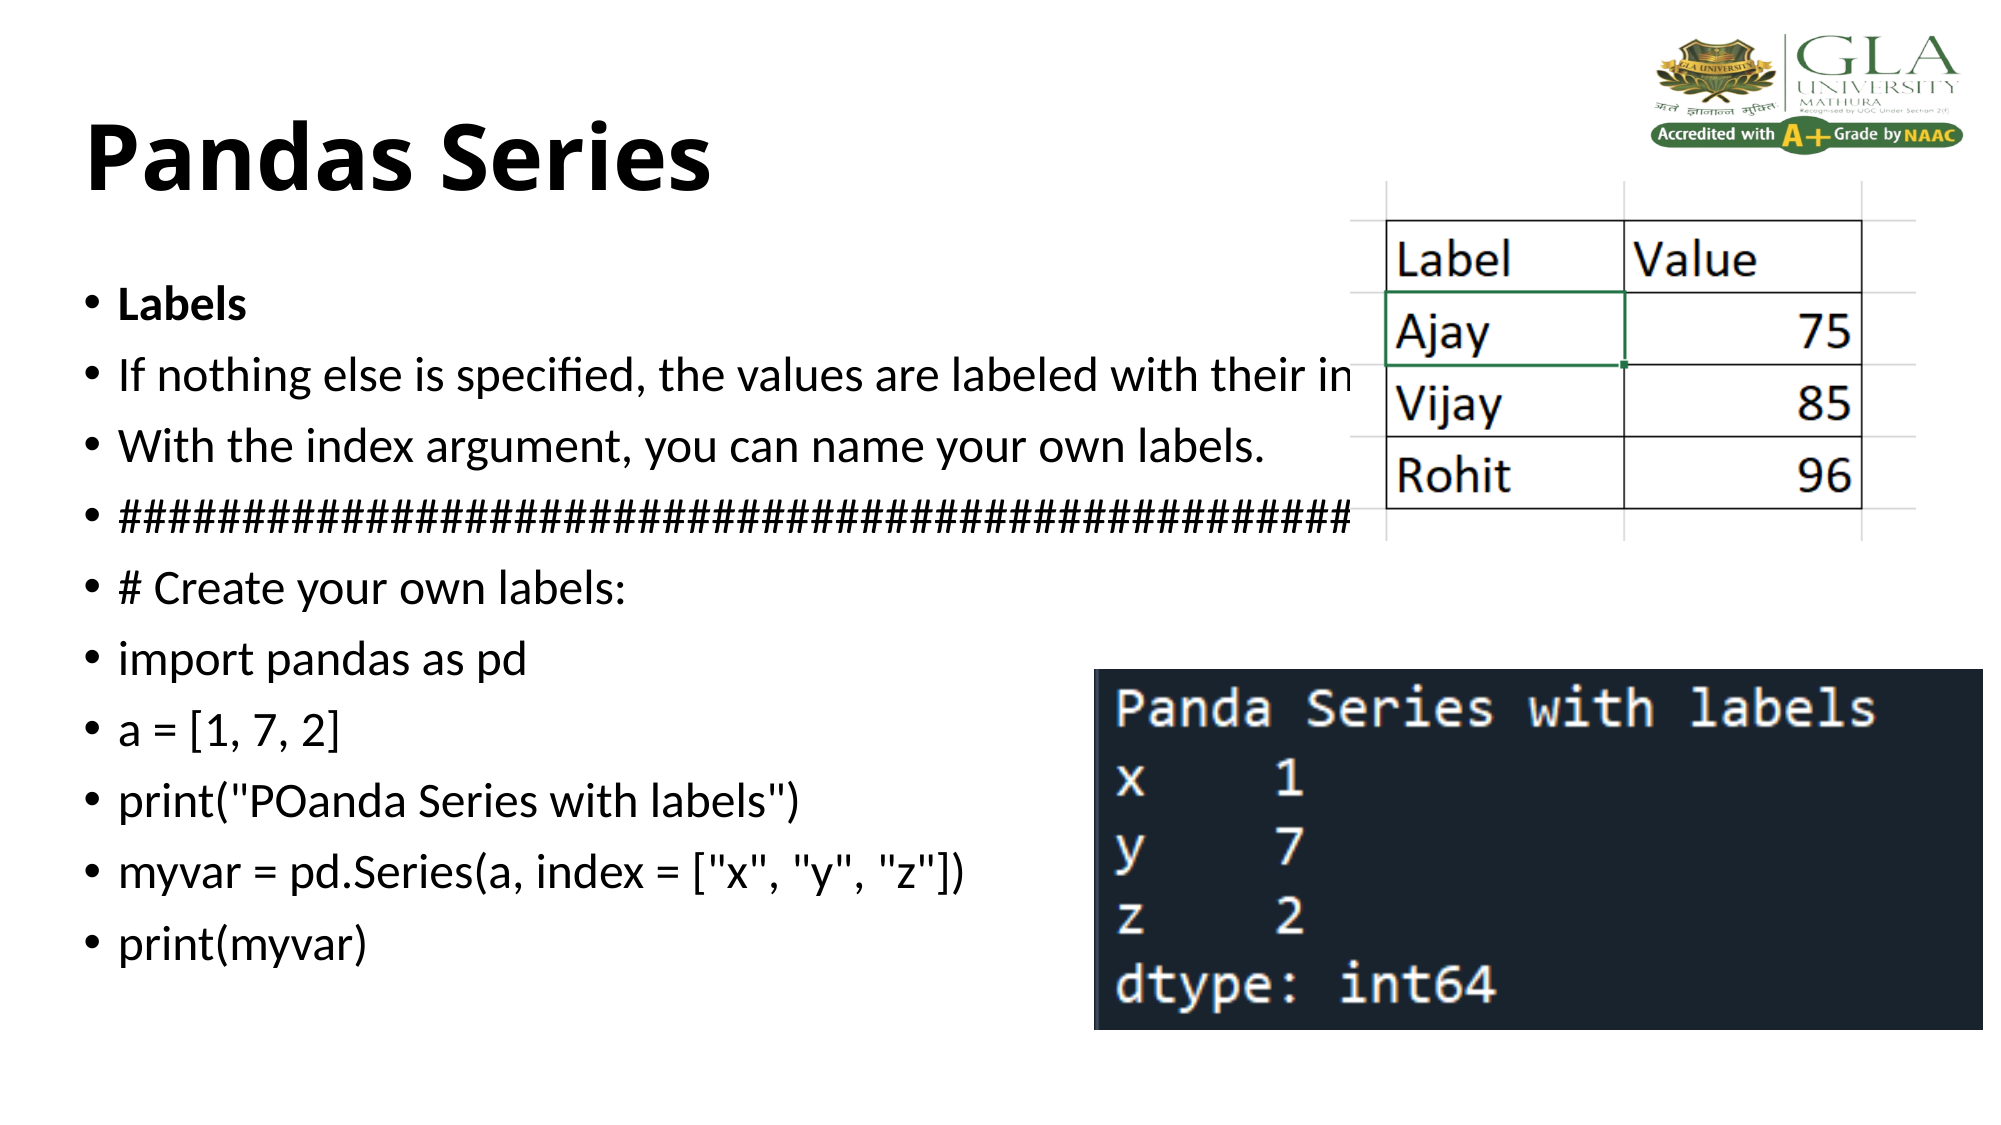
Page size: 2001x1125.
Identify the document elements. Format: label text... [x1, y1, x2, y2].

picture [1094, 669, 1983, 1030]
picture [1635, 0, 1983, 162]
picture [1349, 181, 1916, 541]
title Pandas Series [68, 52, 1599, 269]
list Labels If nothing else is specified, the values are labeled with their index number. With the index argument, you can name your own labels. ################################################### # Create your own labels: import pandas as pd a = [1, 7, 2] print("POanda Series with labels") myvar = pd.Series(a, index = ["x", "y", "z"]) print(myvar) [68, 269, 1916, 984]
